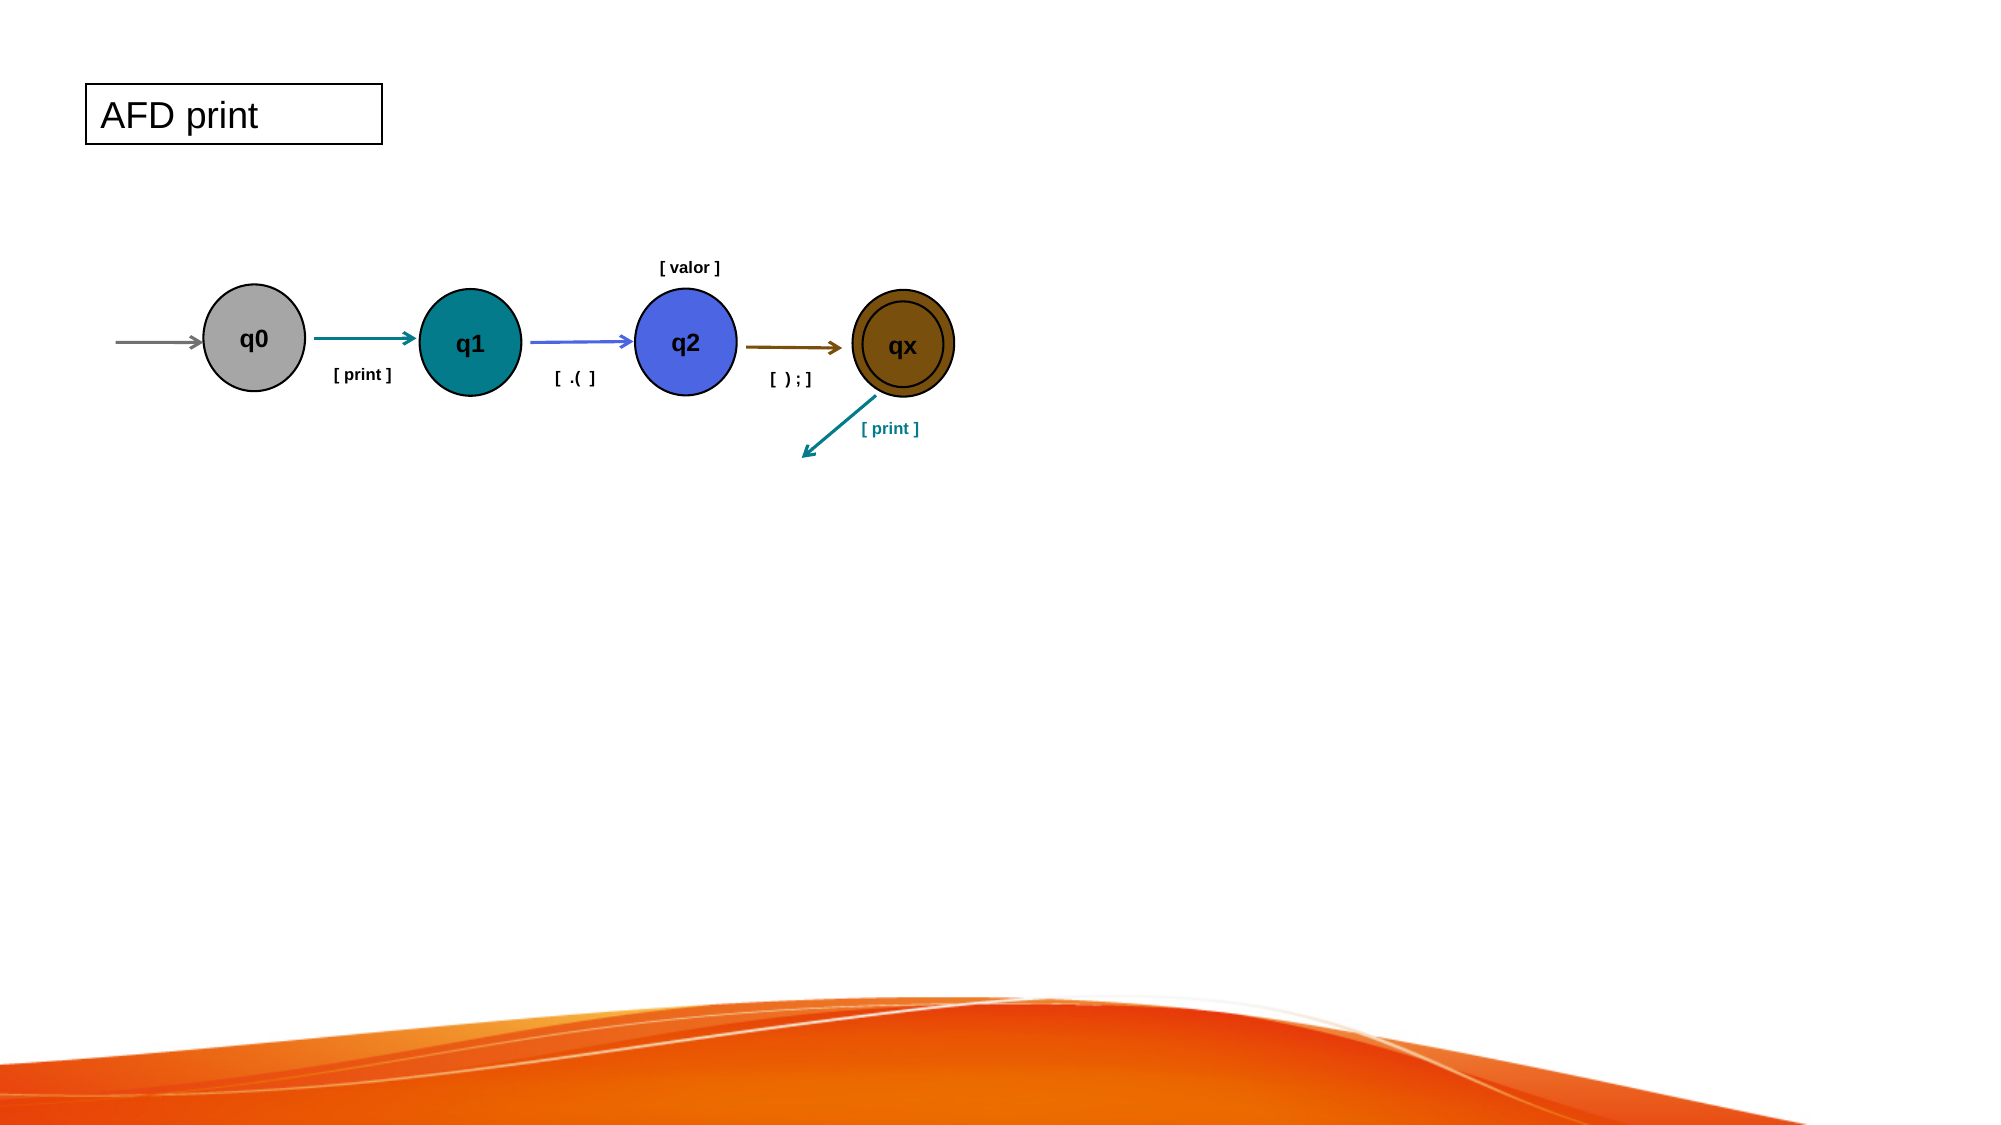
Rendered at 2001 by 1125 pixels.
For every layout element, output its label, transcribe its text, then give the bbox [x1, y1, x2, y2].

picture [0, 0, 2000, 1125]
text_box qx [862, 301, 944, 388]
text_box [ ) ; ] [755, 360, 833, 396]
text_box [801, 395, 876, 458]
text_box [ print ] [314, 356, 409, 391]
text_box [ .( ] [535, 359, 612, 394]
text_box q1 [419, 289, 522, 396]
text_box AFD print [85, 83, 383, 145]
text_box q0 [203, 284, 306, 392]
text_box q2 [635, 288, 737, 396]
text_box [ print ] [876, 410, 937, 445]
text_box qx [852, 289, 955, 397]
text_box [ valor ] [645, 249, 736, 284]
